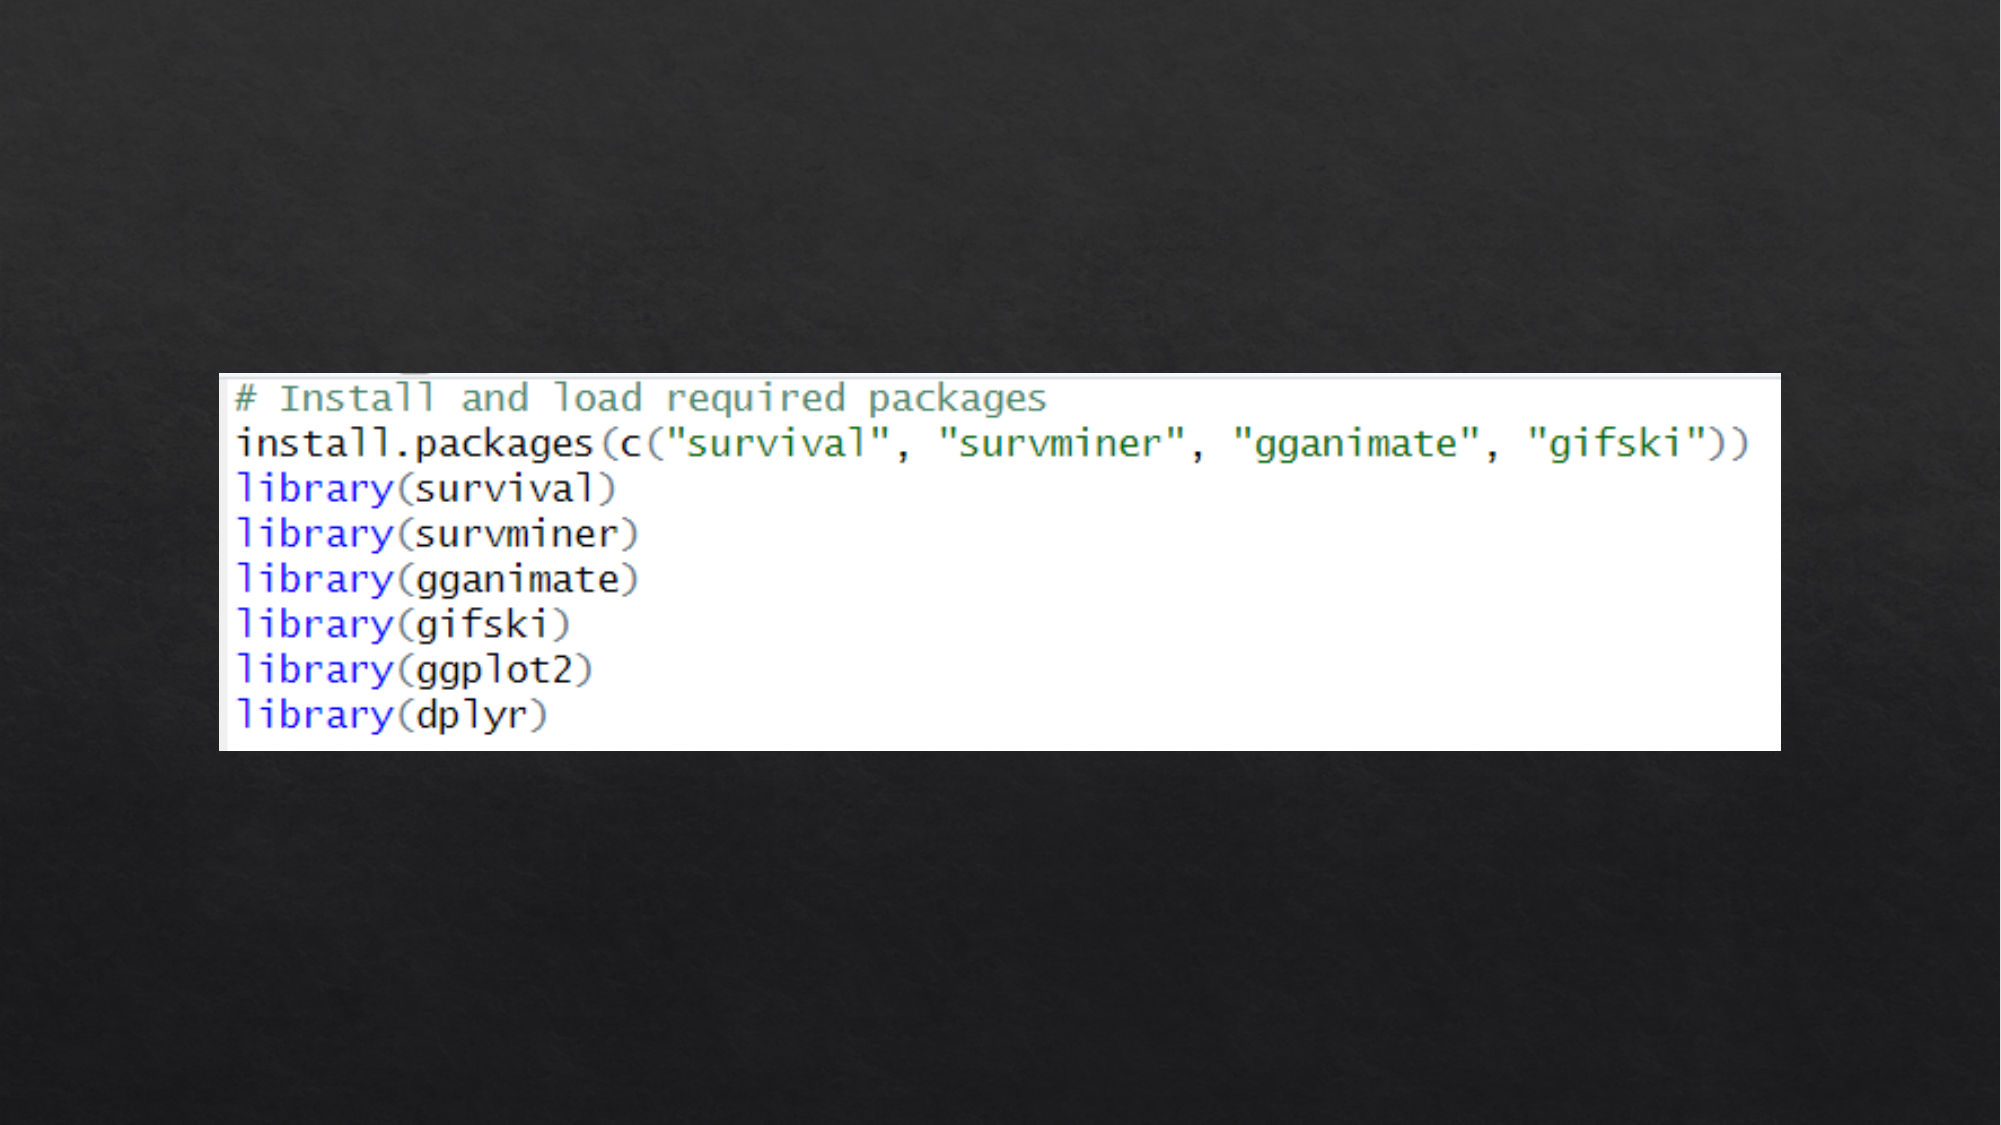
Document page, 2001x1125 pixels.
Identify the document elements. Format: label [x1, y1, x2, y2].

picture [218, 373, 1782, 752]
